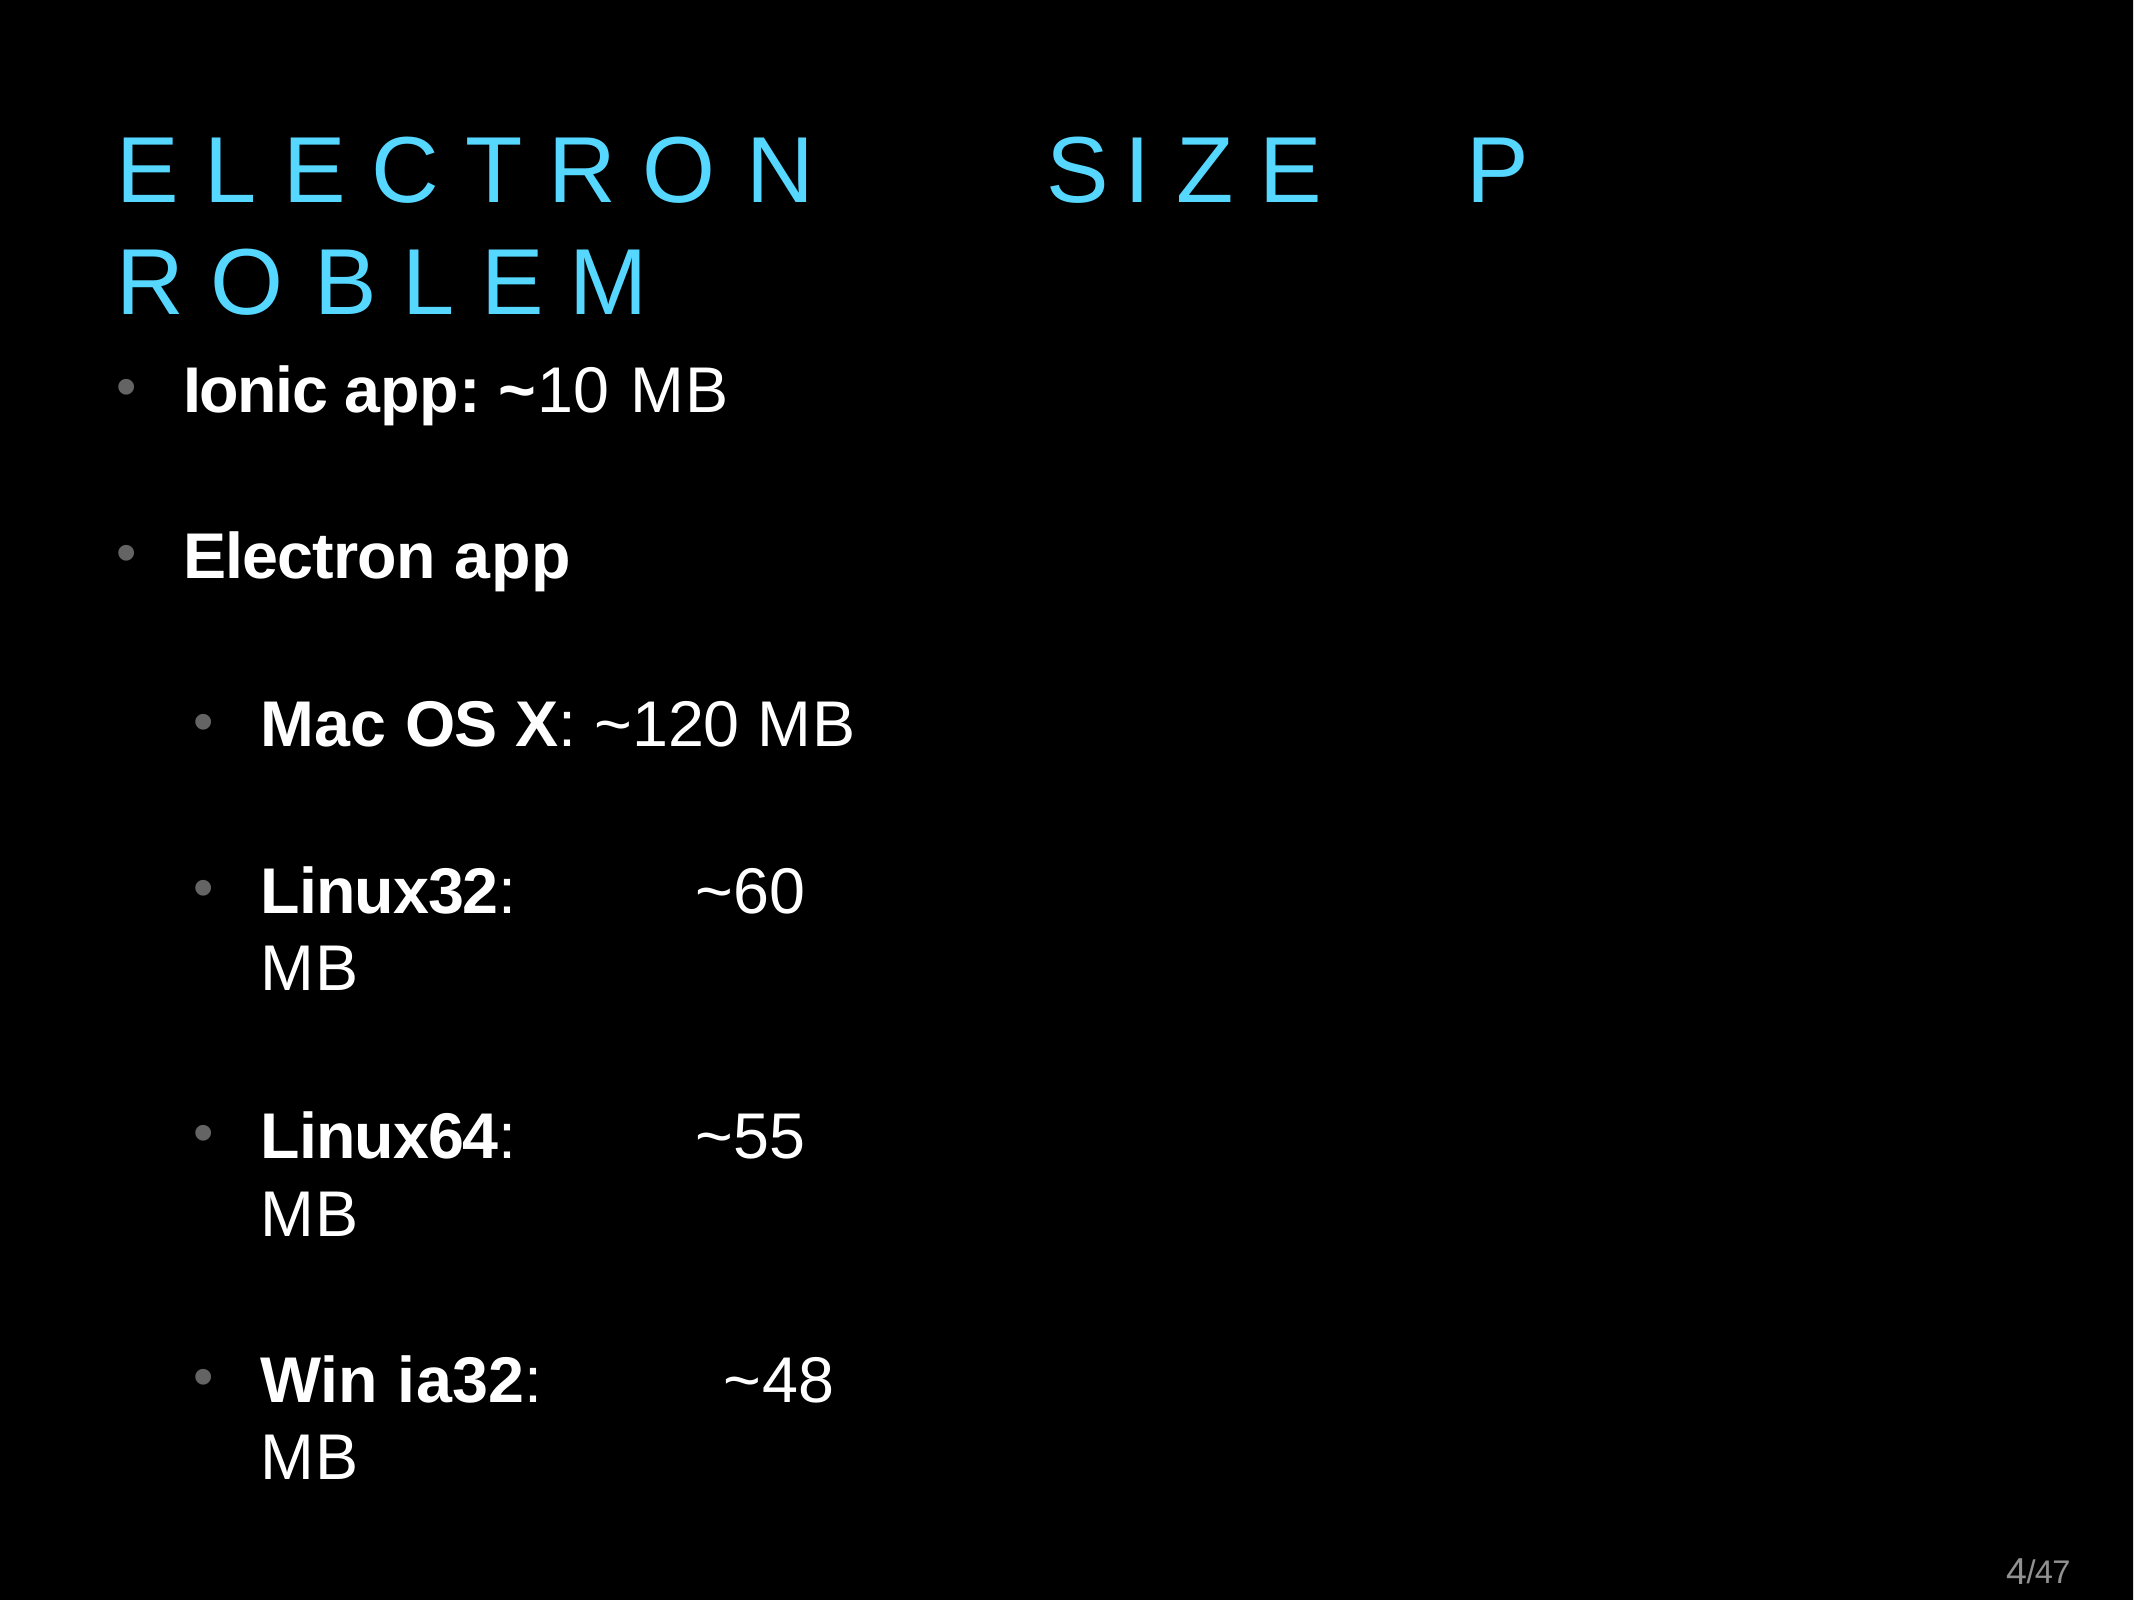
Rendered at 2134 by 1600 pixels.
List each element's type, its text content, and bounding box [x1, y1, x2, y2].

text_box Ionic app: ~10 MB Electron app Mac OS X: ~120 MB Linux32: ~60 MB Linux64: ~55 MB Win ia32: ~48 MB Win x64: ~66 MB [114, 345, 860, 1600]
slide_number 13/47 [2001, 1524, 2101, 1600]
title E L E C T R O N S I Z E P R O B L E M [114, 106, 1569, 376]
